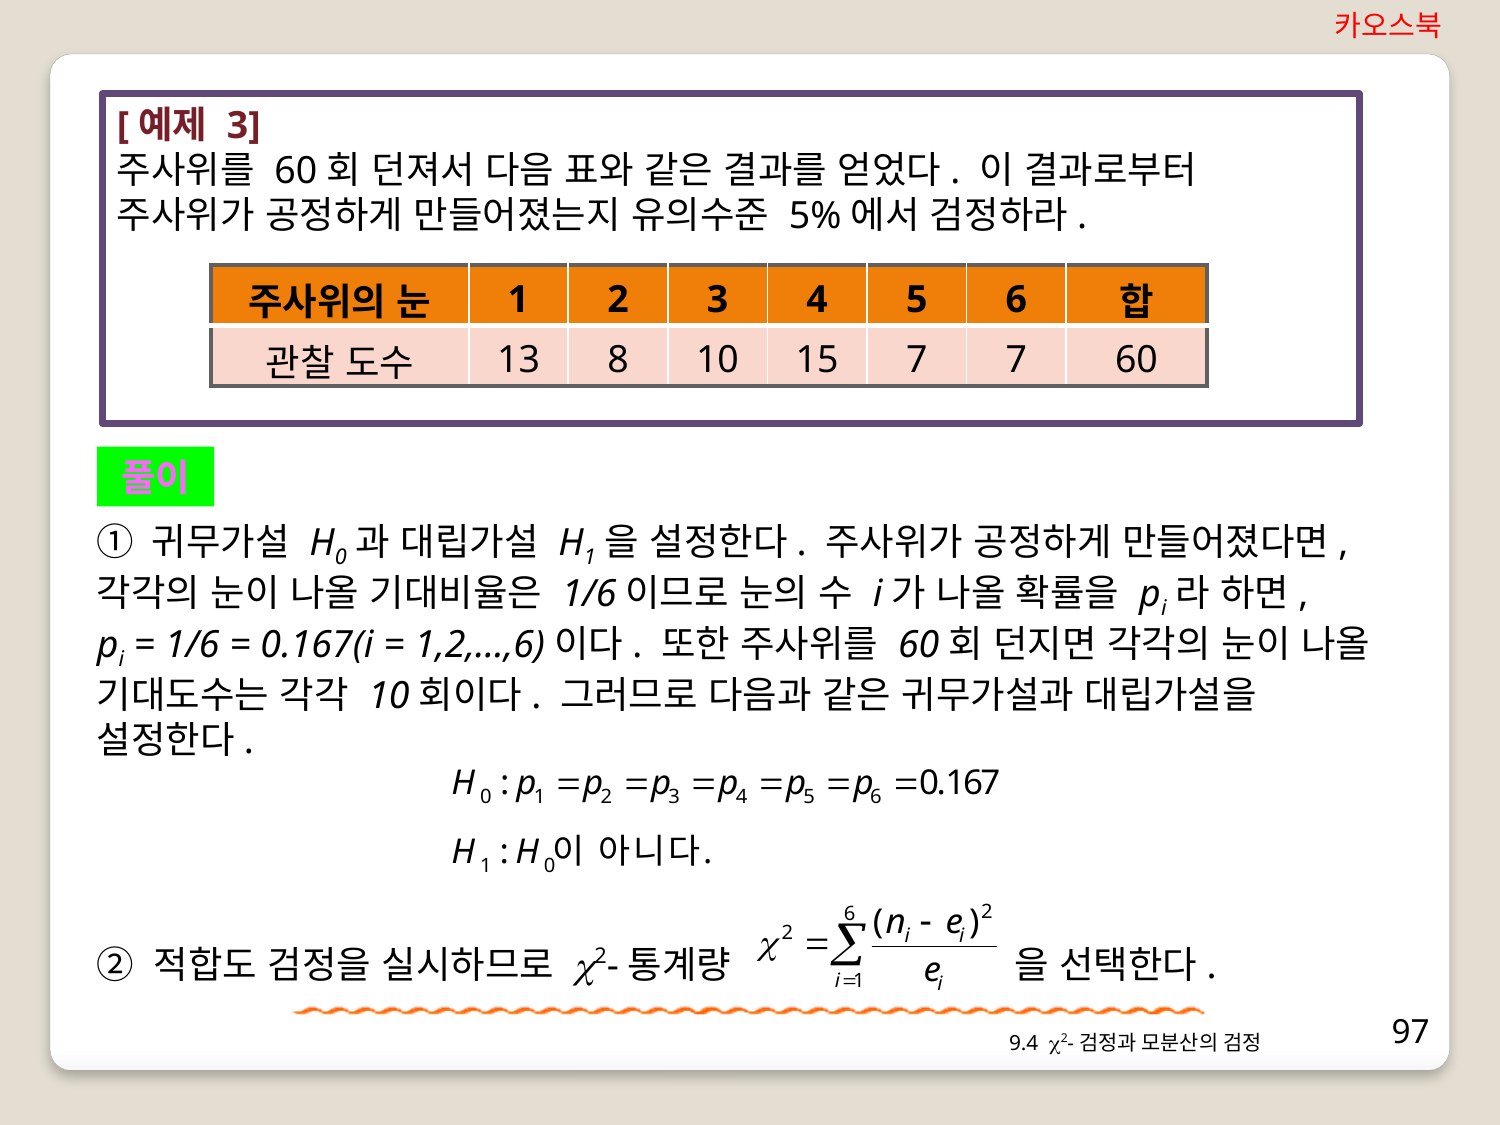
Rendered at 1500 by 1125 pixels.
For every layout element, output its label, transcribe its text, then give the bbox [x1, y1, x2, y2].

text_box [751, 894, 1006, 998]
table_header 6 [967, 267, 1065, 323]
table_cell 7 [967, 328, 1065, 384]
table_cell 7 [868, 328, 966, 384]
picture [281, 1003, 1219, 1020]
table_cell 60 [1067, 328, 1205, 384]
table_cell 8 [569, 328, 667, 384]
table_header 주사위의 눈 [213, 267, 468, 323]
footer 9.4 c2-검정과 모분산의 검정 [994, 1002, 1369, 1063]
table_cell 15 [768, 328, 866, 384]
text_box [445, 760, 1005, 881]
text_box [예제 3] 주사위를 60회 던져서 다음 표와 같은 결과를 얻었다. 이 결과로부터 주사위가 공정하게 만들어졌는지 유의수준 5%에서 검정하라. [99, 90, 1363, 427]
text_box 카오스북 [1277, 0, 1500, 50]
text_box 풀이 [97, 446, 215, 507]
text_box ① 귀무가설 H0과 대립가설 H1을 설정한다. 주사위가 공정하게 만들어졌다면, 각각의 눈이 나올 기대비율은 1/6이므로 눈의 수 i가 나올 확률을 pi라 하면, pi = 1/6 = 0.167(i = 1,2,…,6)이다. 또한 주사위를 60회 던지면 각각의 눈이 나올 기대도수는 각각 10회이다. 그러므로 다음과 같은 귀무가설과 대립가설을 설정한다. ② 적합도 검정을 실시하므로 c2-통계량 을 선택한다. [82, 510, 1395, 994]
table_header 2 [569, 267, 667, 323]
table_cell 10 [669, 328, 767, 384]
table_cell 13 [470, 328, 567, 384]
table_header 5 [868, 267, 966, 323]
table_header 합 [1067, 267, 1205, 323]
table_cell 관찰 도수 [213, 328, 468, 384]
slide_number 97 [1369, 1002, 1445, 1063]
table_header 1 [470, 267, 567, 323]
table_header 3 [669, 267, 767, 323]
table_header 4 [768, 267, 866, 323]
